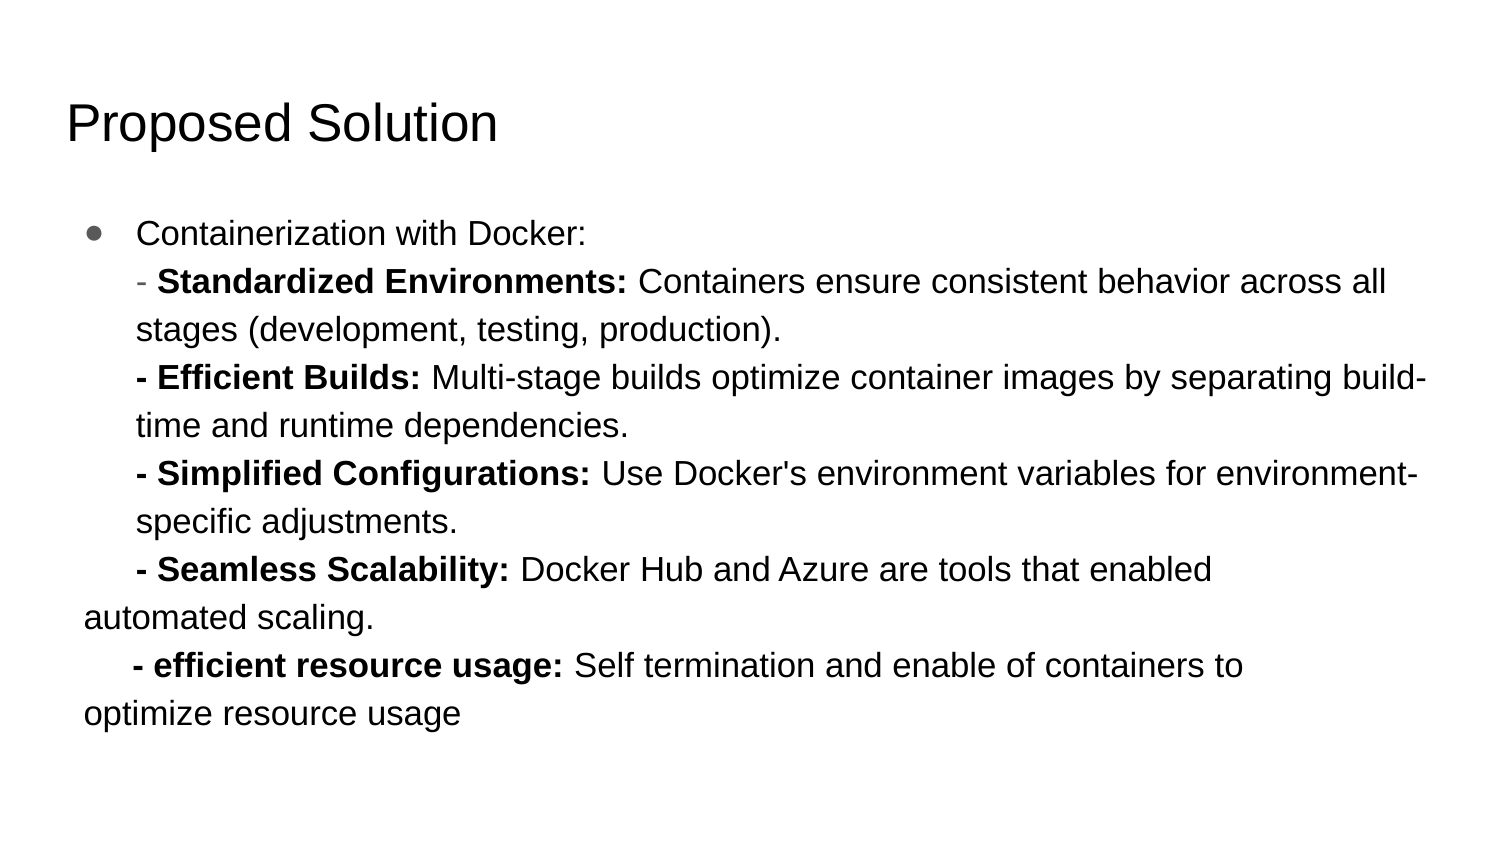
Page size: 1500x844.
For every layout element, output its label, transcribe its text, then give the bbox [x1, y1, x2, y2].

title Proposed Solution [51, 72, 1449, 167]
list Containerization with Docker: - Standardized Environments: Containers ensure consistent behavior across all stages (development, testing, production). - Efficient Builds: Multi-stage builds optimize container images by separating build-time and runtime dependencies. - Simplified Configurations: Use Docker's environment variables for environment-specific adjustments. - Seamless Scalability: Docker Hub and Azure are tools that enabled automated scaling. - efficient resource usage: Self termination and enable of containers to optimize resource usage [51, 189, 1449, 750]
